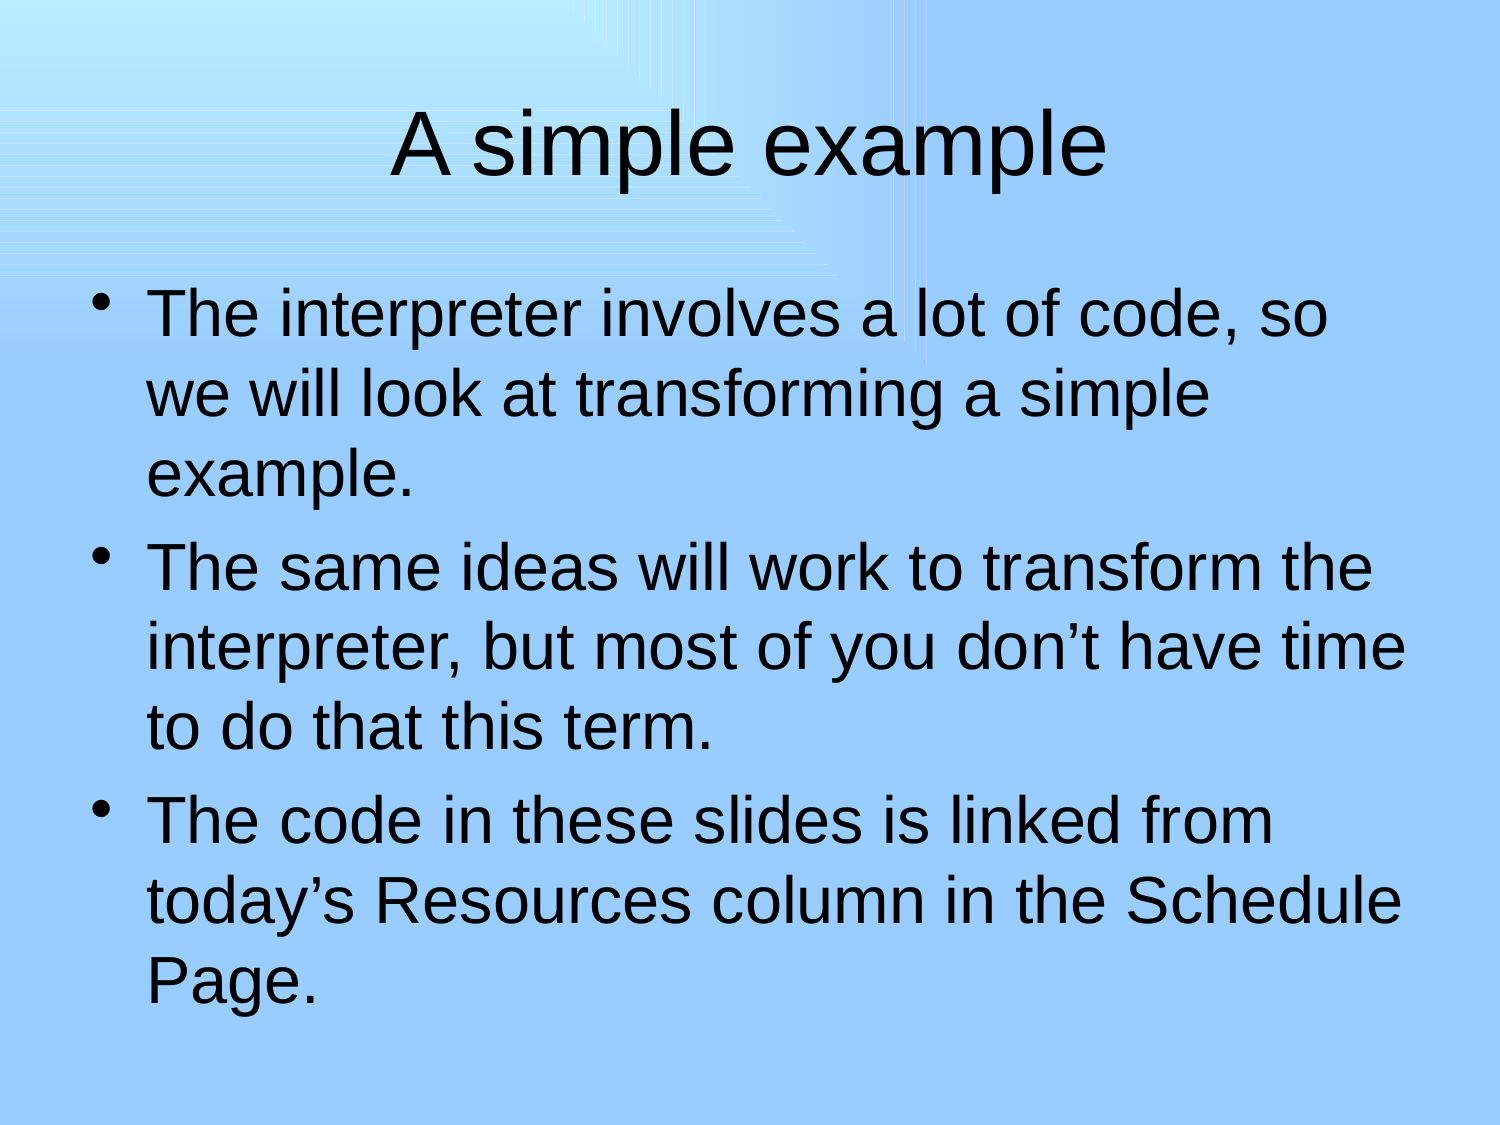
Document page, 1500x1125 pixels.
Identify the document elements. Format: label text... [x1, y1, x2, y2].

title A simple example [74, 44, 1426, 233]
list The interpreter involves a lot of code, so we will look at transforming a simple example. The same ideas will work to transform the interpreter, but most of you don’t have time to do that this term. The code in these slides is linked from today’s Resources column in the Schedule Page. [74, 262, 1426, 1006]
